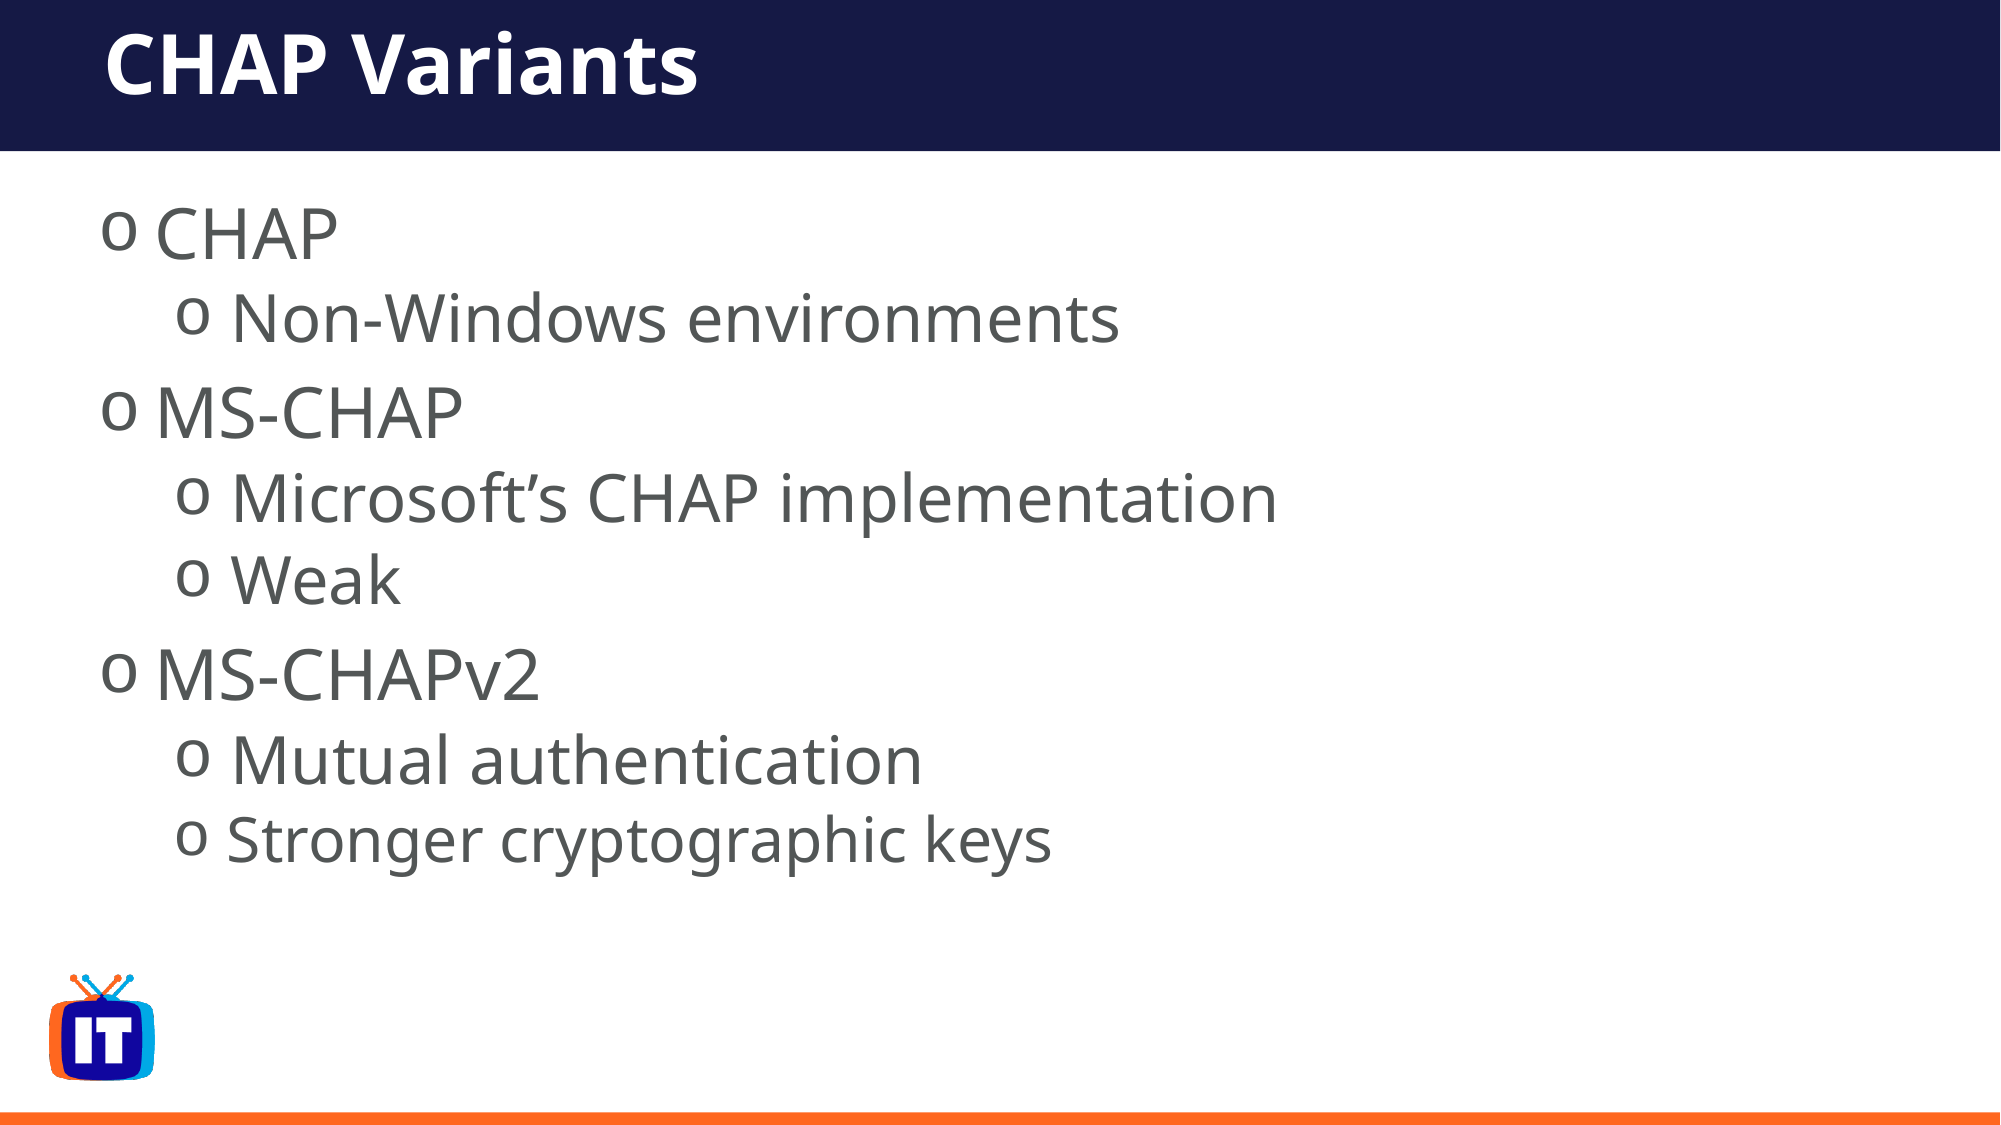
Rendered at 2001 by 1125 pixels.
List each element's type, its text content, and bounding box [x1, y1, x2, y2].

title CHAP Variants [88, 0, 1922, 153]
picture [45, 968, 158, 1087]
list CHAP Non-Windows environments MS-CHAP Microsoft’s CHAP implementation Weak MS-CHAPv2 Mutual authentication Stronger cryptographic keys [83, 190, 1917, 960]
